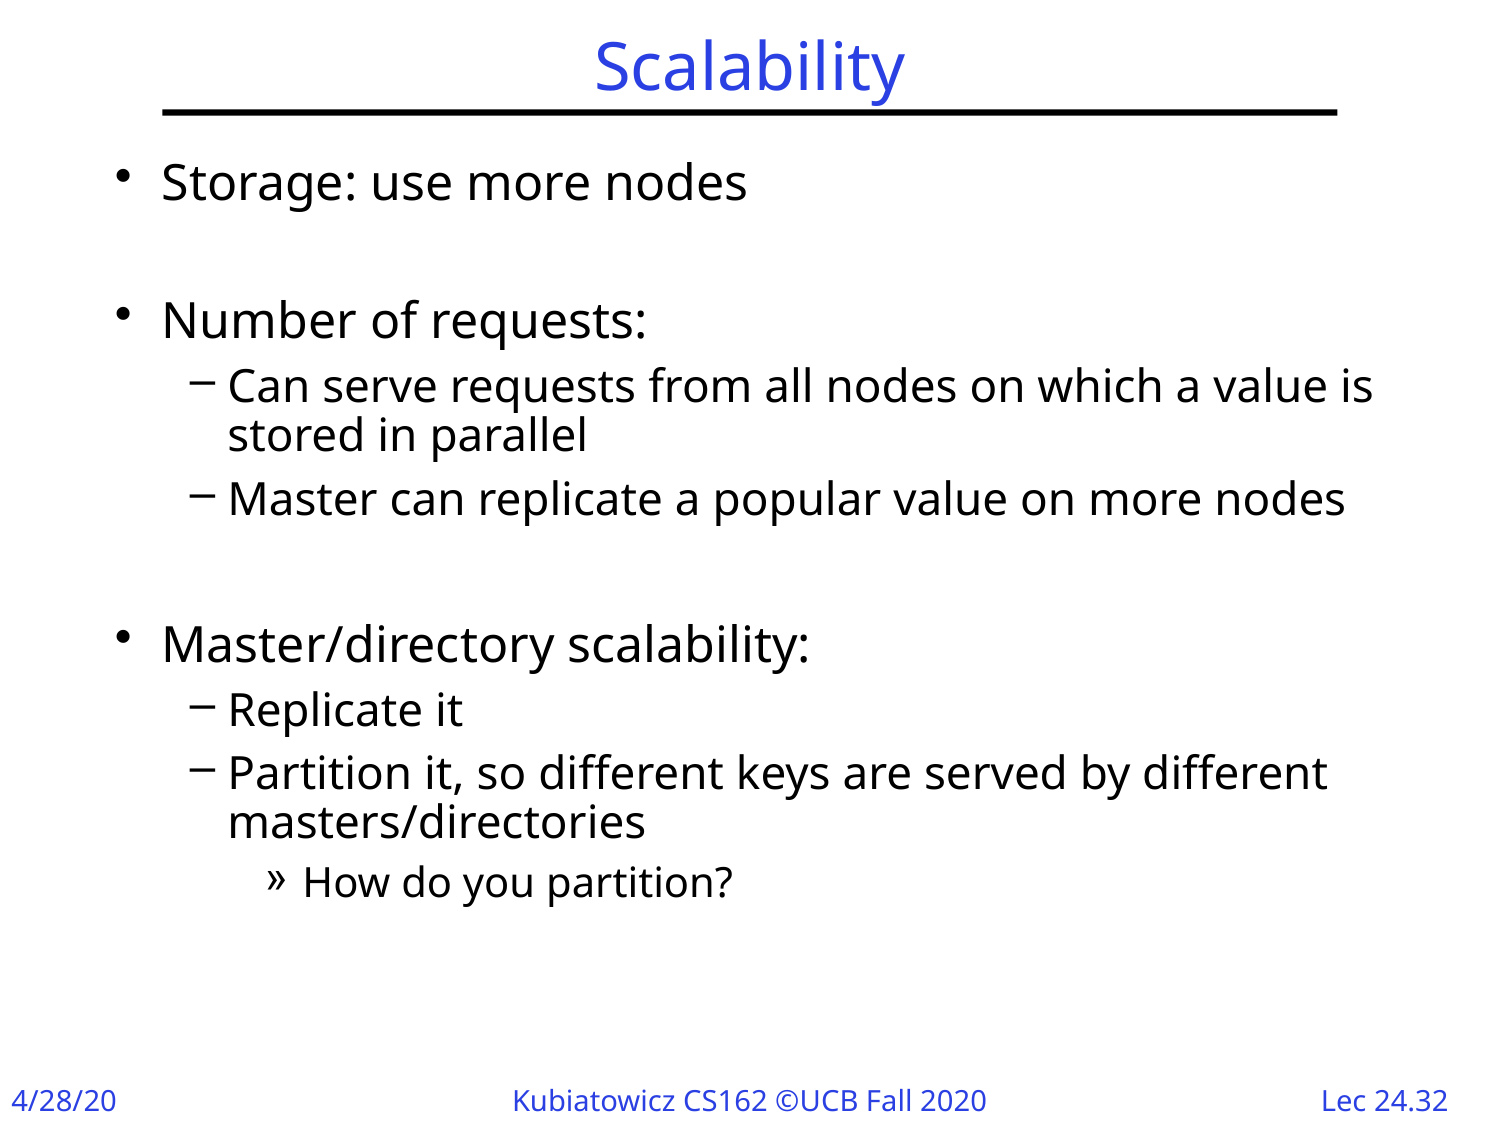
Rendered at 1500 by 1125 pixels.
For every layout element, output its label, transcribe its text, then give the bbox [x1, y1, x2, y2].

list Storage: use more nodes Number of requests: Can serve requests from all nodes on which a value is stored in parallel Master can replicate a popular value on more nodes Master/directory scalability: Replicate it Partition it, so different keys are served by different masters/directories How do you partition? [99, 149, 1400, 988]
title Scalability [162, 24, 1338, 113]
